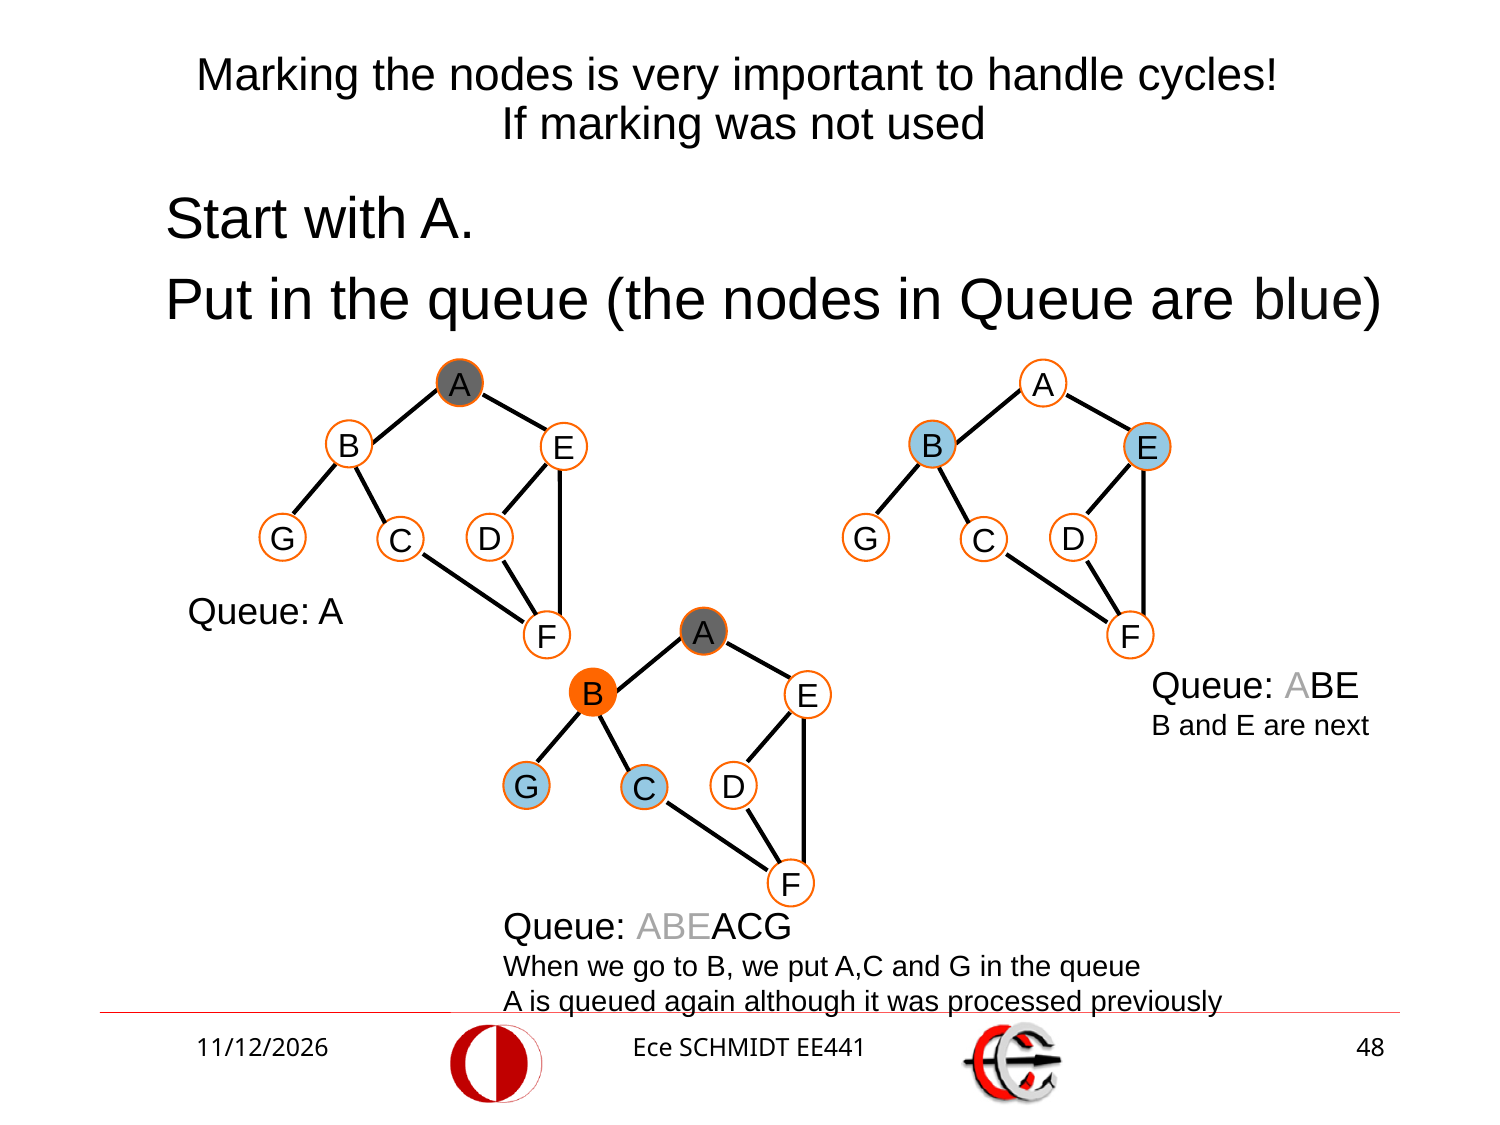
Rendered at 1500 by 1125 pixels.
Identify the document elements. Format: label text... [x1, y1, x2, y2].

slide_number 48 [1074, 1024, 1400, 1103]
text_box Queue: ABE B and E are next [1061, 653, 1385, 749]
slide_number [99, 1024, 425, 1103]
text_box Queue: ABEACG When we go to B, we put A,C and G in the queue A is queued again although it was processed previously [488, 894, 1239, 1060]
footer Ece SCHMIDT EE441 [512, 1024, 988, 1103]
picture [950, 1060, 1068, 1106]
list Start with A. Put in the queue (the nodes in Queue are blue) [75, 172, 1425, 321]
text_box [491, 607, 873, 949]
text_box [247, 359, 629, 701]
title Marking the nodes is very important to handle cycles! If marking was not used [174, 24, 1313, 172]
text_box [830, 359, 1213, 701]
picture [448, 1023, 512, 1103]
text_box Queue: A [172, 579, 246, 707]
